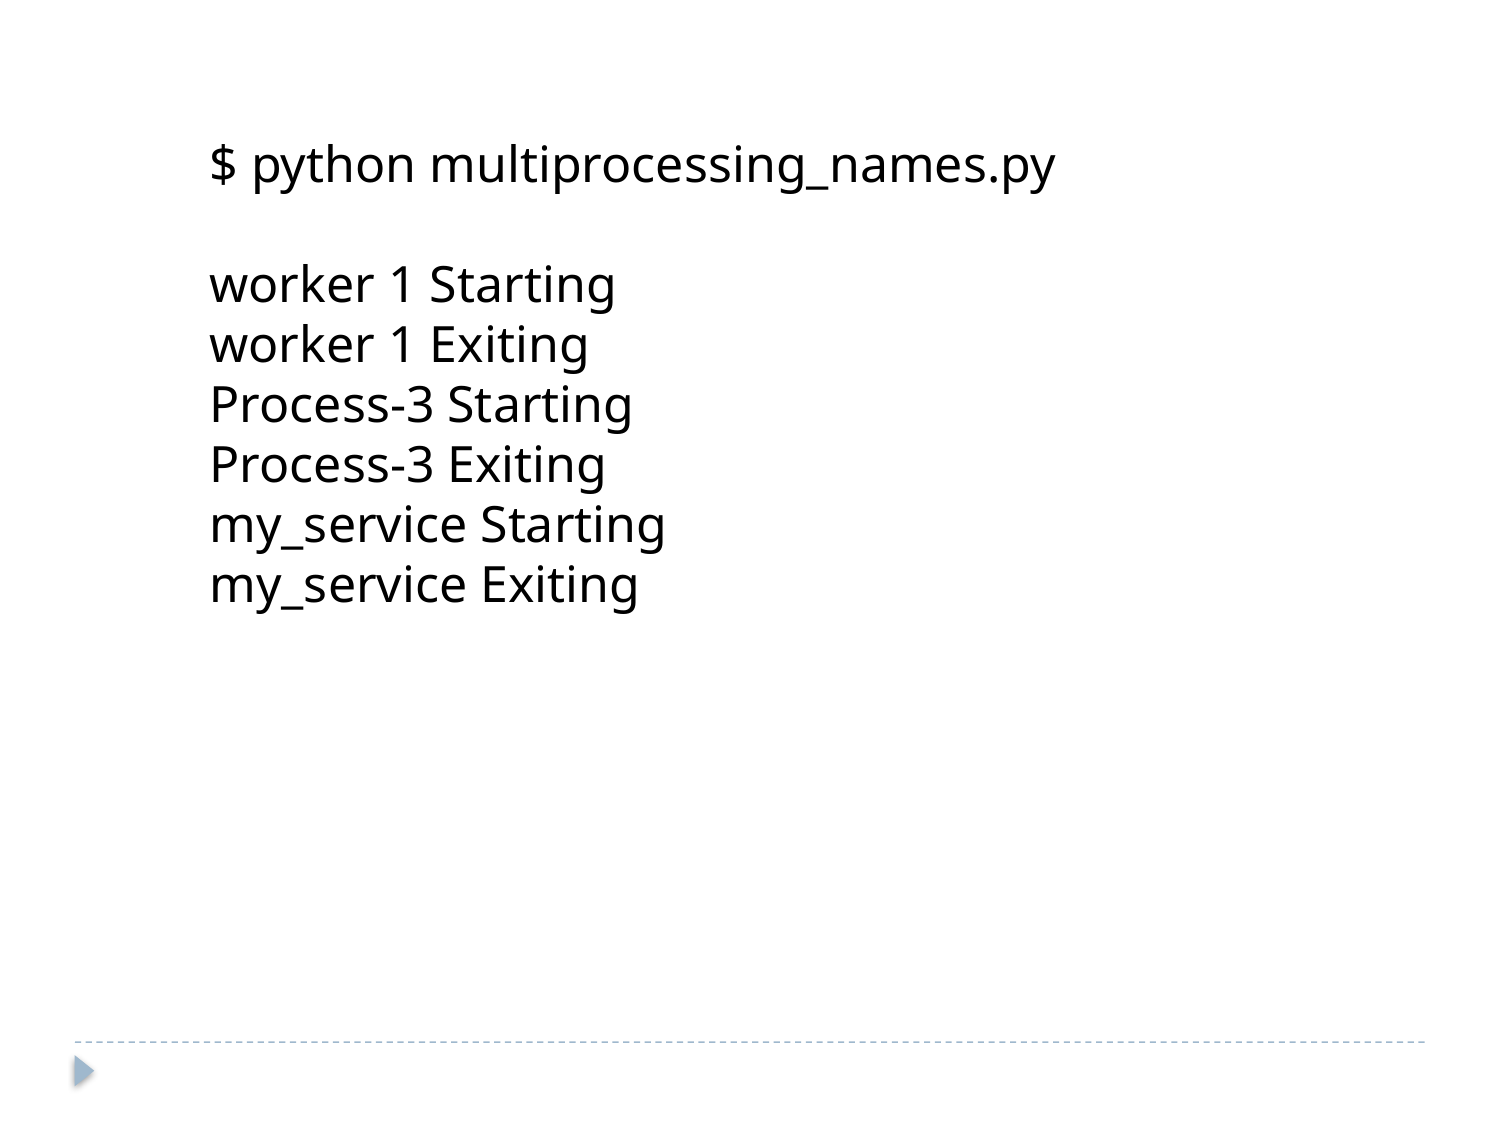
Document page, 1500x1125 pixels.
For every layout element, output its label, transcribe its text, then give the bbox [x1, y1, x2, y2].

text_box $ python multiprocessing_names.py worker 1 Starting worker 1 Exiting Process-3 Starting Process-3 Exiting my_service Starting my_service Exiting [194, 125, 1125, 621]
